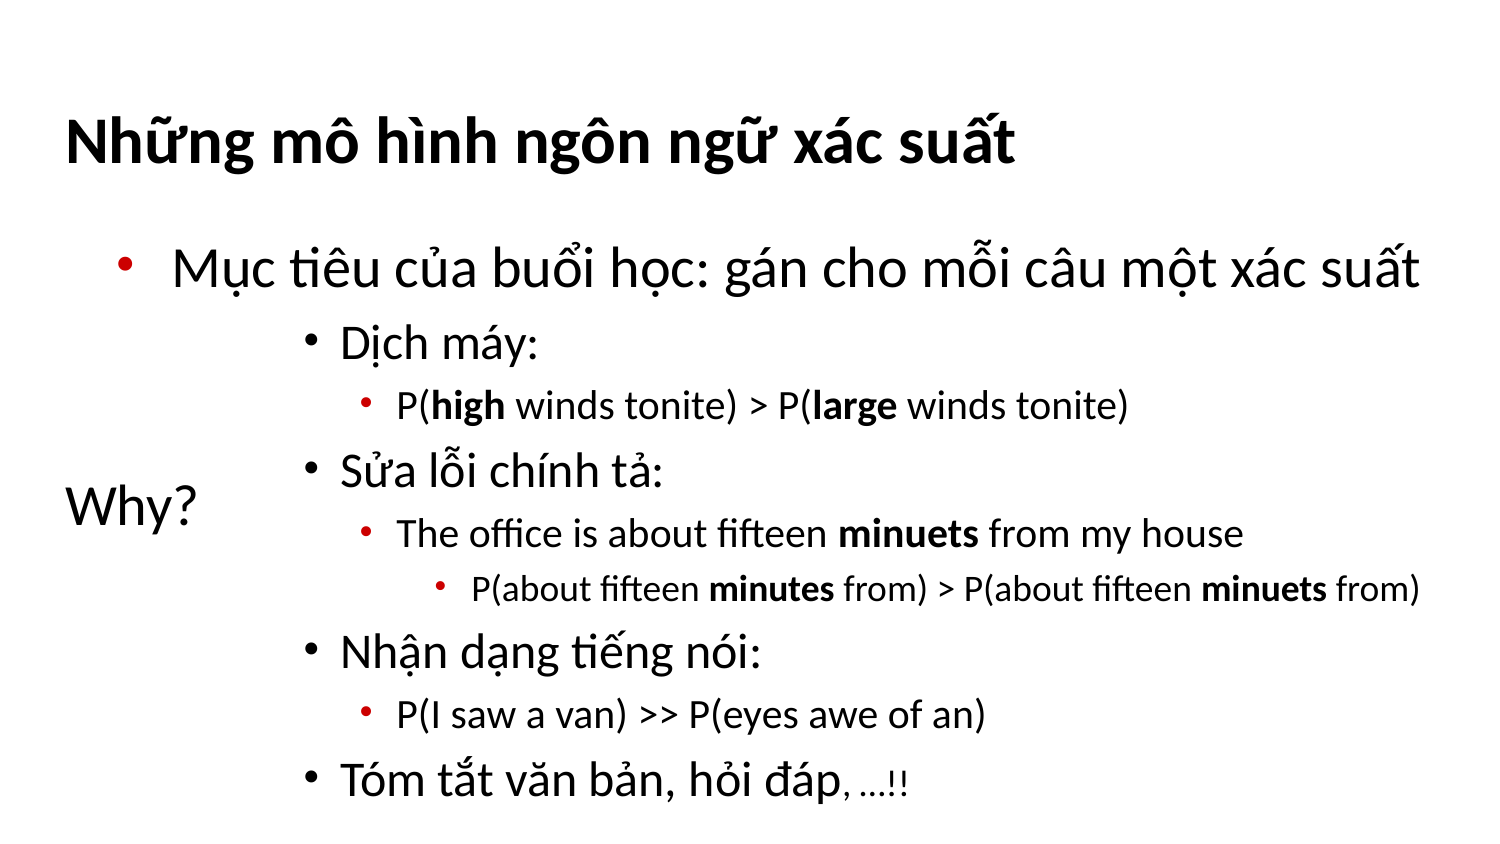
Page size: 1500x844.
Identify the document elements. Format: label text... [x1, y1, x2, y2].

text_box Why? [49, 459, 218, 545]
title Những mô hình ngôn ngữ xác suất [50, 62, 1450, 185]
list Mục tiêu của buổi học: gán cho mỗi câu một xác suất Dịch máy: P(high winds tonite) > P(large winds tonite) Sửa lỗi chính tả: The office is about fifteen minuets from my house P(about fifteen minutes from) > P(about fifteen minuets from) Nhận dạng tiếng nói: P(I saw a van) >> P(eyes awe of an) Tóm tắt văn bản, hỏi đáp, …!! [100, 221, 1500, 844]
